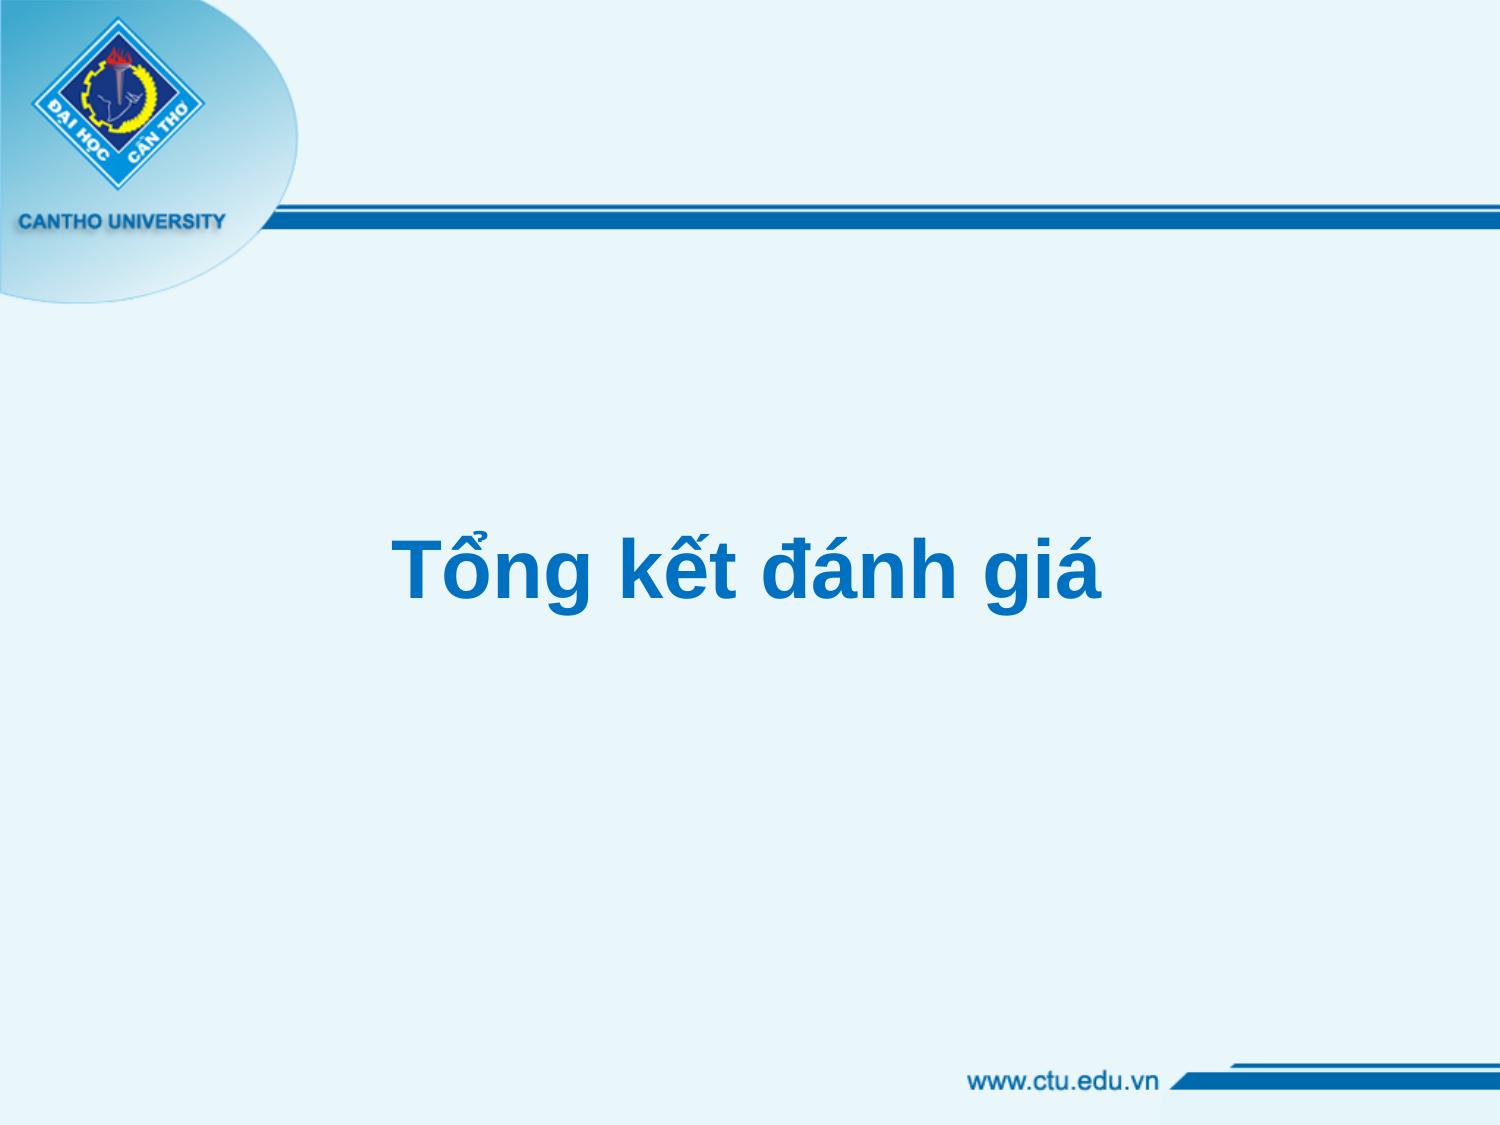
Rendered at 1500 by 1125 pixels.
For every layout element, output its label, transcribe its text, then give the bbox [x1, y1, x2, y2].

picture [0, 0, 1500, 1125]
title Tổng kết đánh giá [376, 487, 1124, 643]
slide_number [1100, 1021, 1450, 1113]
